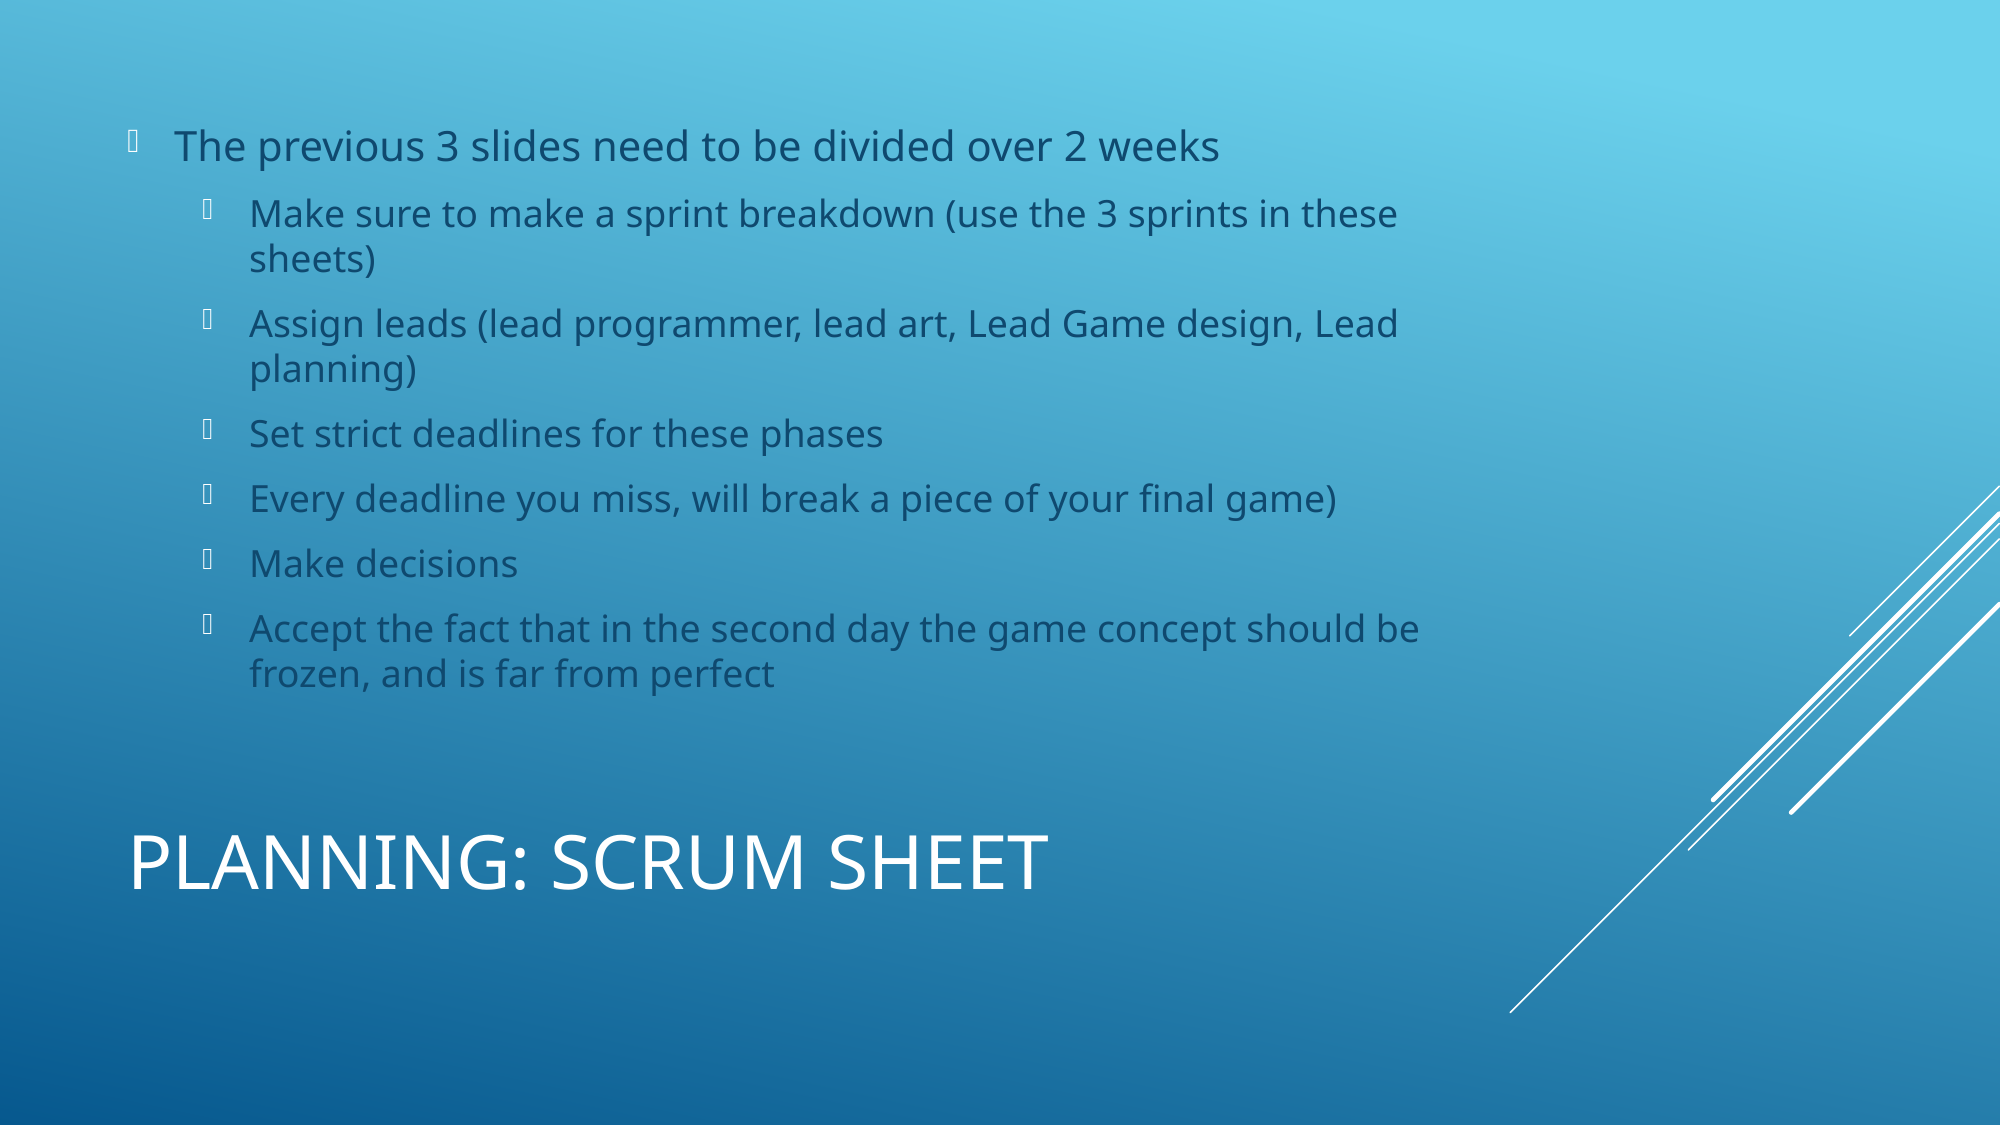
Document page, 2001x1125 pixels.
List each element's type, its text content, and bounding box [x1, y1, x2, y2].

title Planning: Scrum Sheet [112, 736, 1513, 984]
list The previous 3 slides need to be divided over 2 weeks Make sure to make a sprint breakdown (use the 3 sprints in these sheets) Assign leads (lead programmer, lead art, Lead Game design, Lead planning) Set strict deadlines for these phases Every deadline you miss, will break a piece of your final game) Make decisions Accept the fact that in the second day the game concept should be frozen, and is far from perfect [112, 112, 1513, 706]
